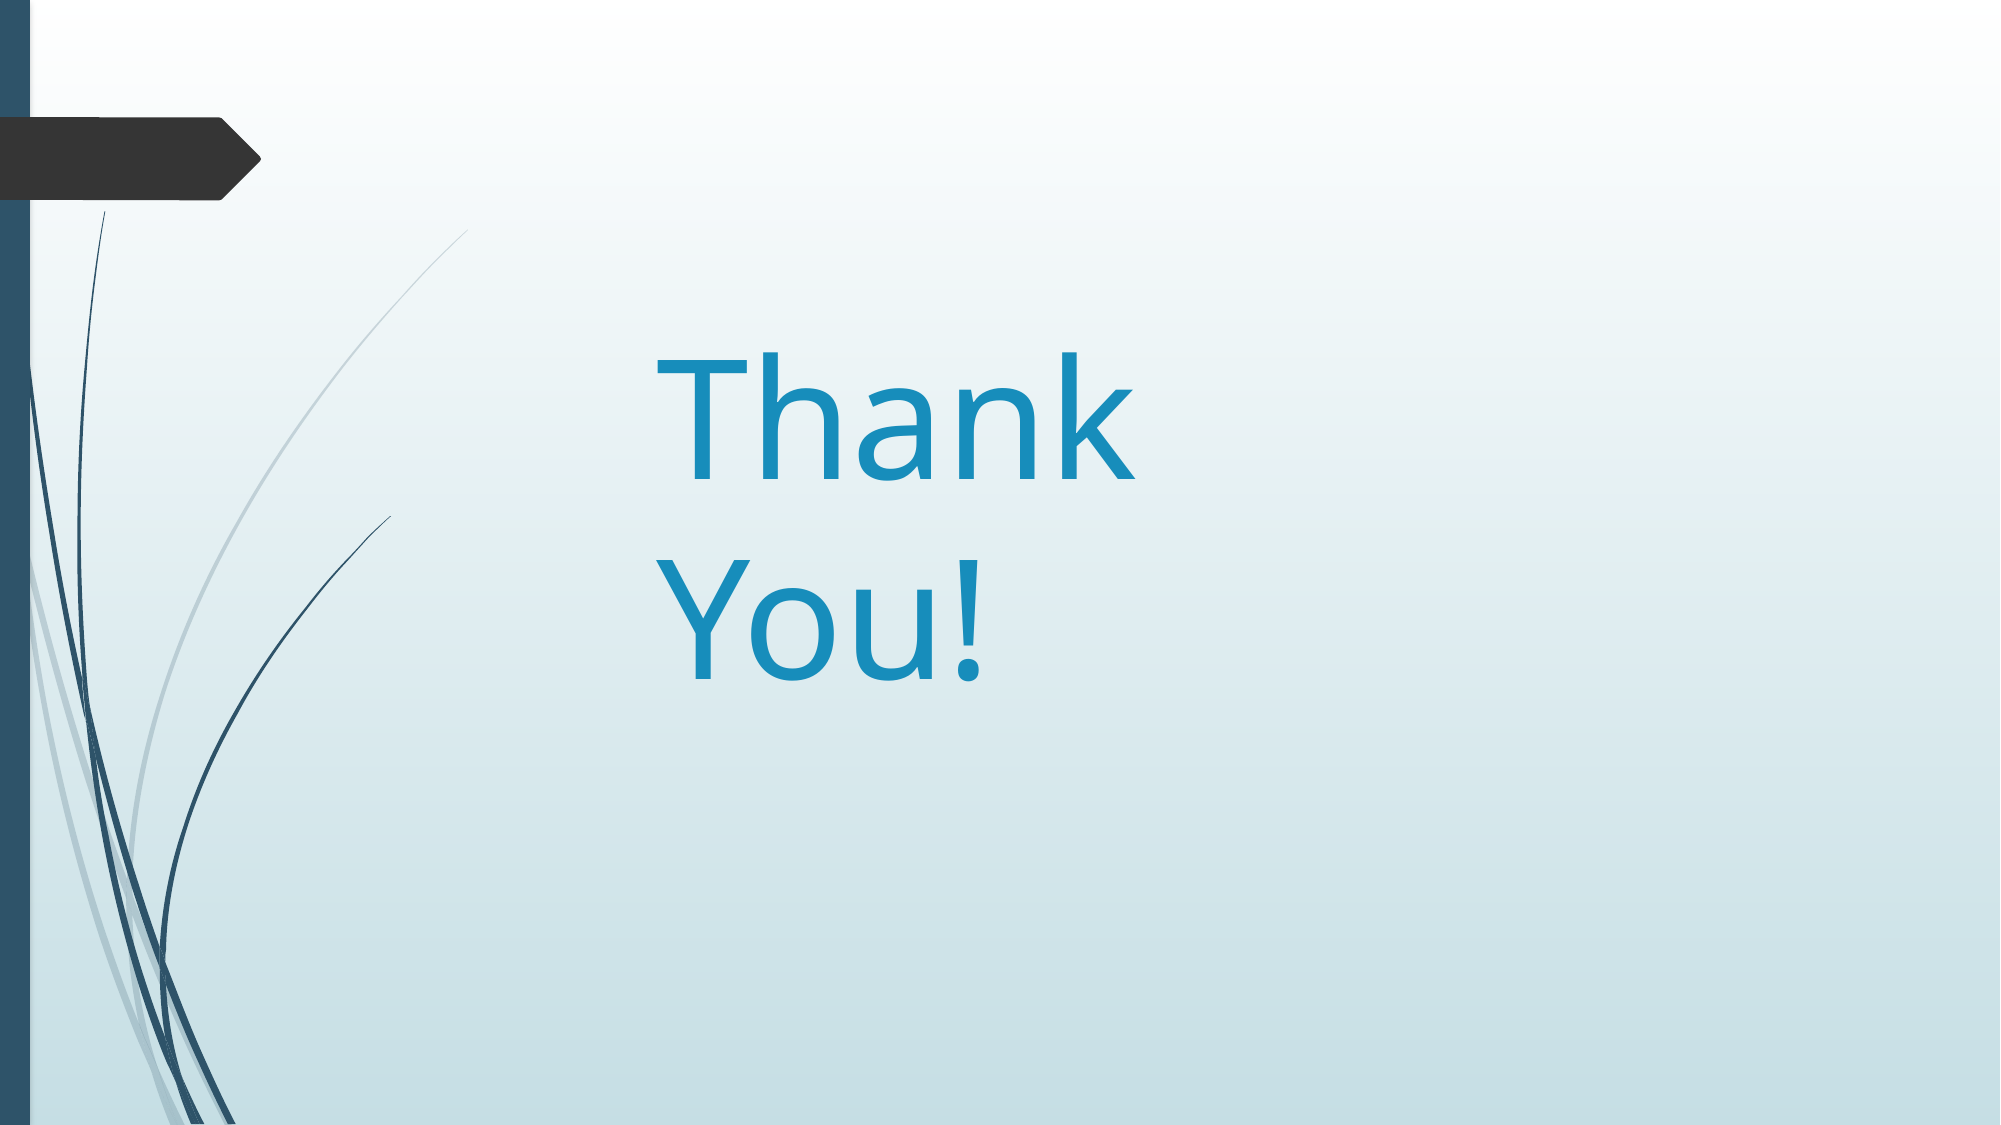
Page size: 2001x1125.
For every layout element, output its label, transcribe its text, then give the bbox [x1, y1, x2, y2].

title Thank You! [641, 305, 1430, 1086]
